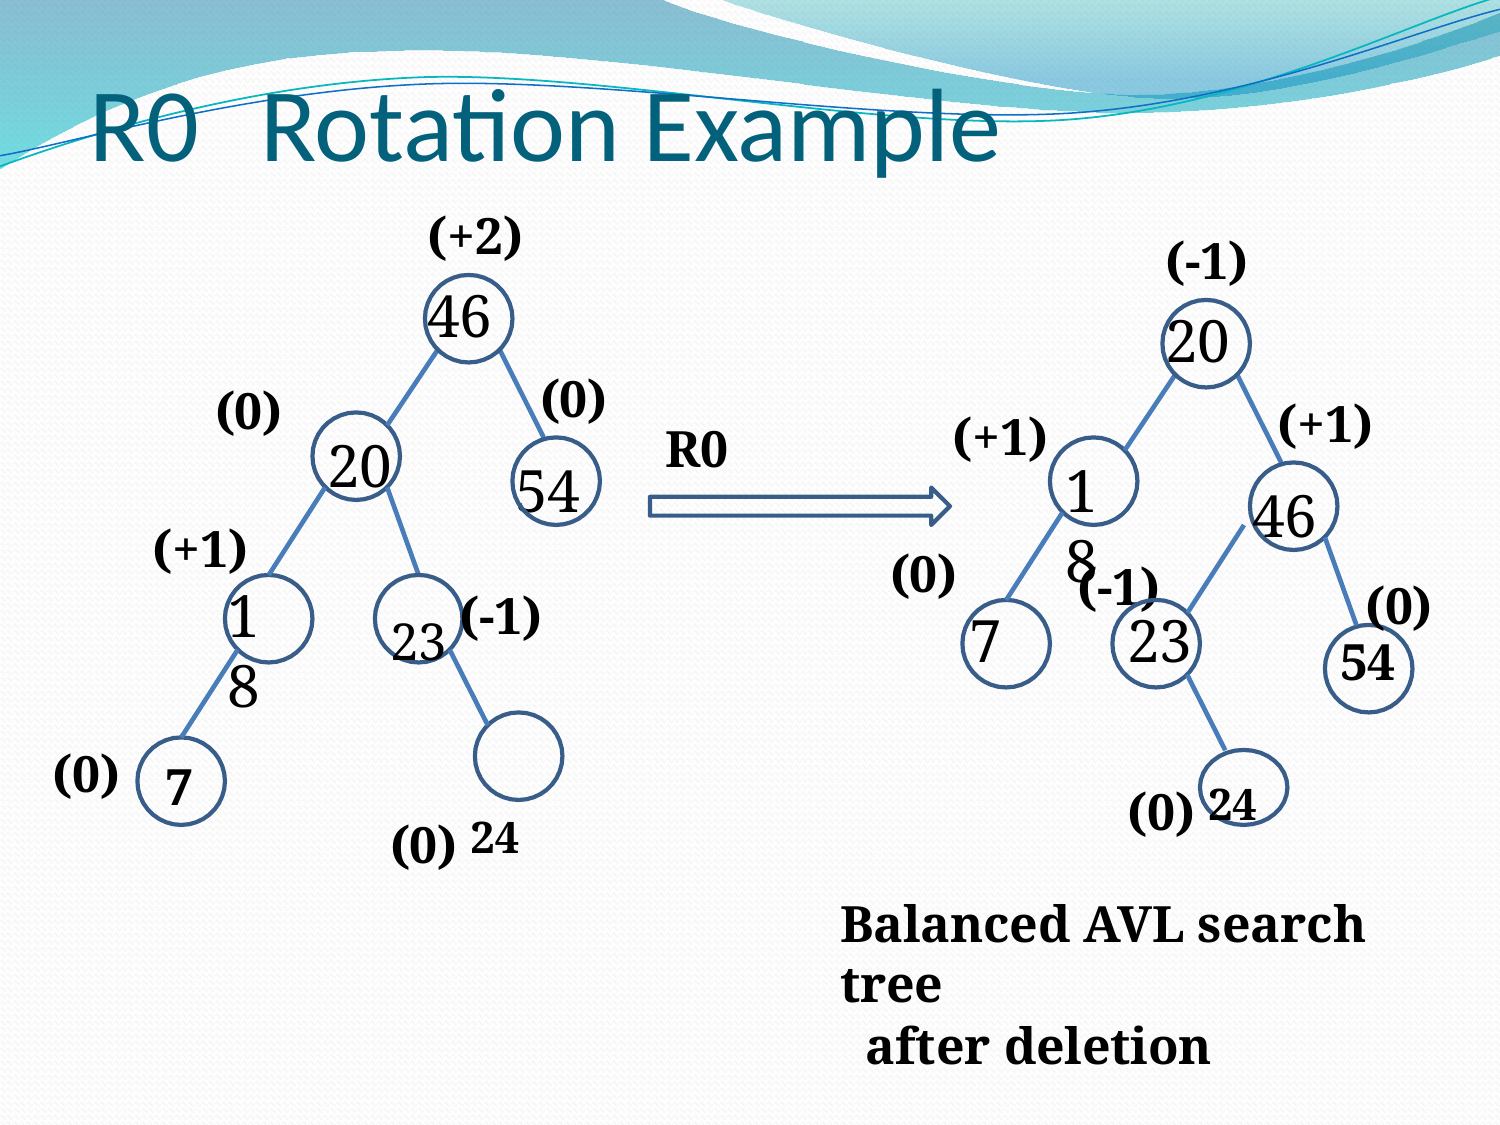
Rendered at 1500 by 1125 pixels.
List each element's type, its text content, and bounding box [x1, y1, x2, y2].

text_box (0) [212, 378, 285, 441]
text_box (0) [50, 740, 122, 803]
text_box [1049, 437, 1127, 512]
text_box (0) 24 [1125, 753, 1424, 926]
text_box 23 [1178, 602, 1193, 611]
text_box [137, 737, 225, 825]
text_box (-1) [1075, 552, 1178, 616]
text_box Balanced AVL search tree after deletion [837, 890, 1450, 1075]
text_box 23 [1188, 602, 1201, 675]
text_box (+2) [425, 202, 528, 265]
title R0 Rotation Example [87, 0, 1208, 183]
text_box [224, 575, 313, 663]
text_box [374, 588, 387, 649]
text_box [512, 437, 600, 525]
text_box (-1) 20 [1163, 215, 1265, 375]
text_box 20 [325, 427, 401, 500]
text_box 46 [425, 328, 437, 350]
text_box [962, 599, 1050, 688]
text_box 7 [162, 753, 198, 816]
text_box R0 [663, 415, 730, 478]
text_box [1112, 599, 1200, 688]
text_box [649, 487, 950, 526]
text_box [424, 274, 513, 363]
text_box (+1) 46 (0) 54 [1250, 367, 1435, 690]
text_box [1162, 299, 1250, 388]
text_box (+1) 18 [150, 515, 292, 720]
text_box (0) 7 [888, 540, 1003, 675]
text_box 18 [1062, 452, 1129, 595]
text_box 46 [485, 277, 501, 288]
text_box 46 [425, 277, 452, 309]
text_box (+1) [950, 402, 1053, 465]
text_box [1129, 455, 1138, 507]
text_box 23 (-1) (0) 24 [387, 544, 578, 879]
text_box (0) 54 [512, 342, 610, 525]
text_box [1330, 690, 1407, 713]
text_box [1226, 749, 1262, 753]
text_box [312, 412, 389, 487]
